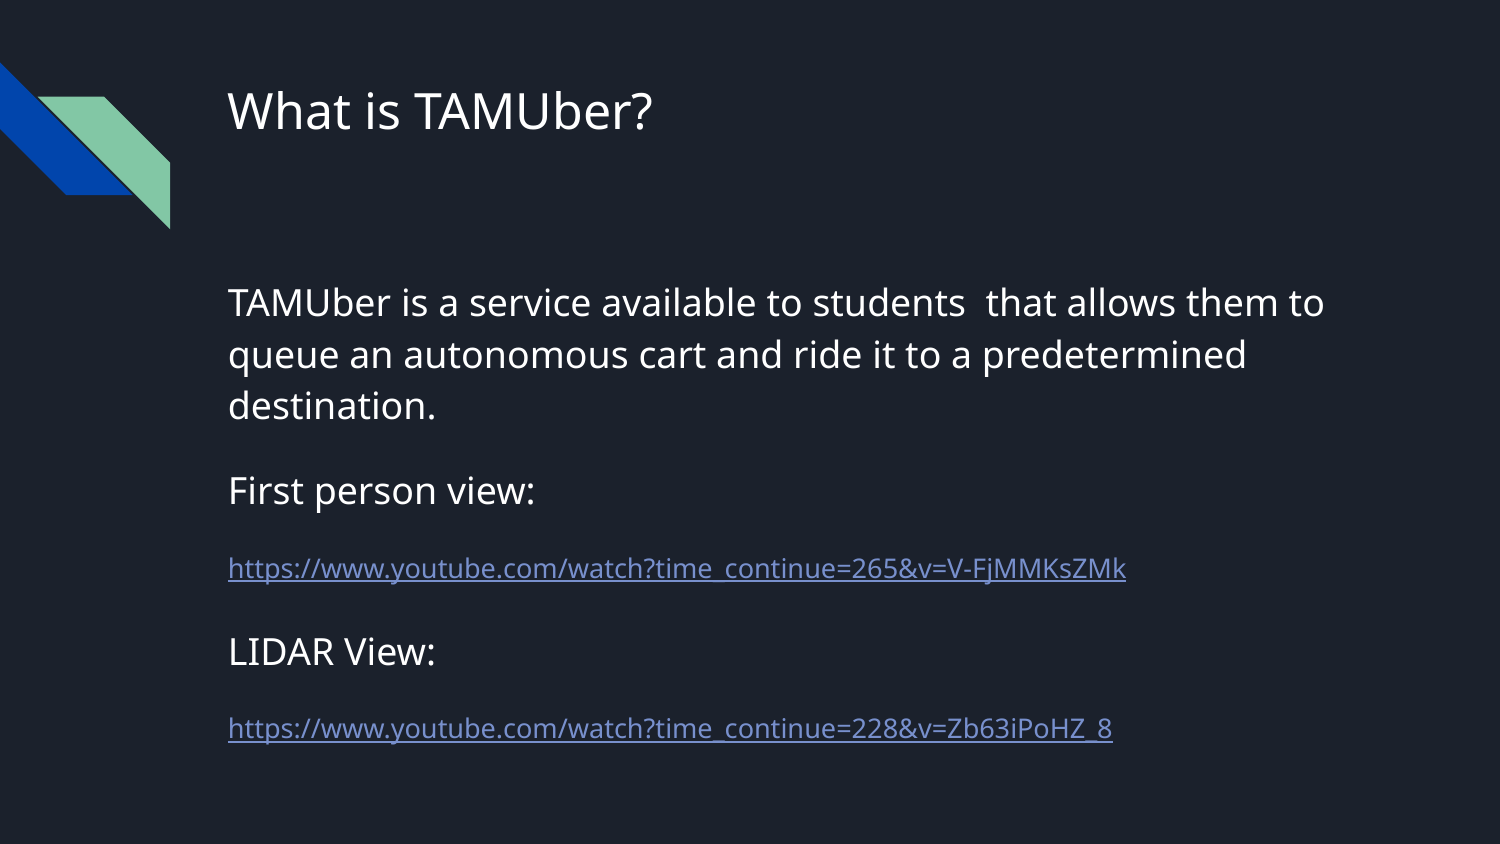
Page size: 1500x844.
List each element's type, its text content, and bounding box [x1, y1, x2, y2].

title What is TAMUber? [212, 64, 1368, 215]
list TAMUber is a service available to students that allows them to queue an autonomous cart and ride it to a predetermined destination. First person view: https://www.youtube.com/watch?time_continue=265&v=V-FjMMKsZMk LIDAR View: https://www.youtube.com/watch?time_continue=228&v=Zb63iPoHZ_8 [212, 257, 1368, 735]
